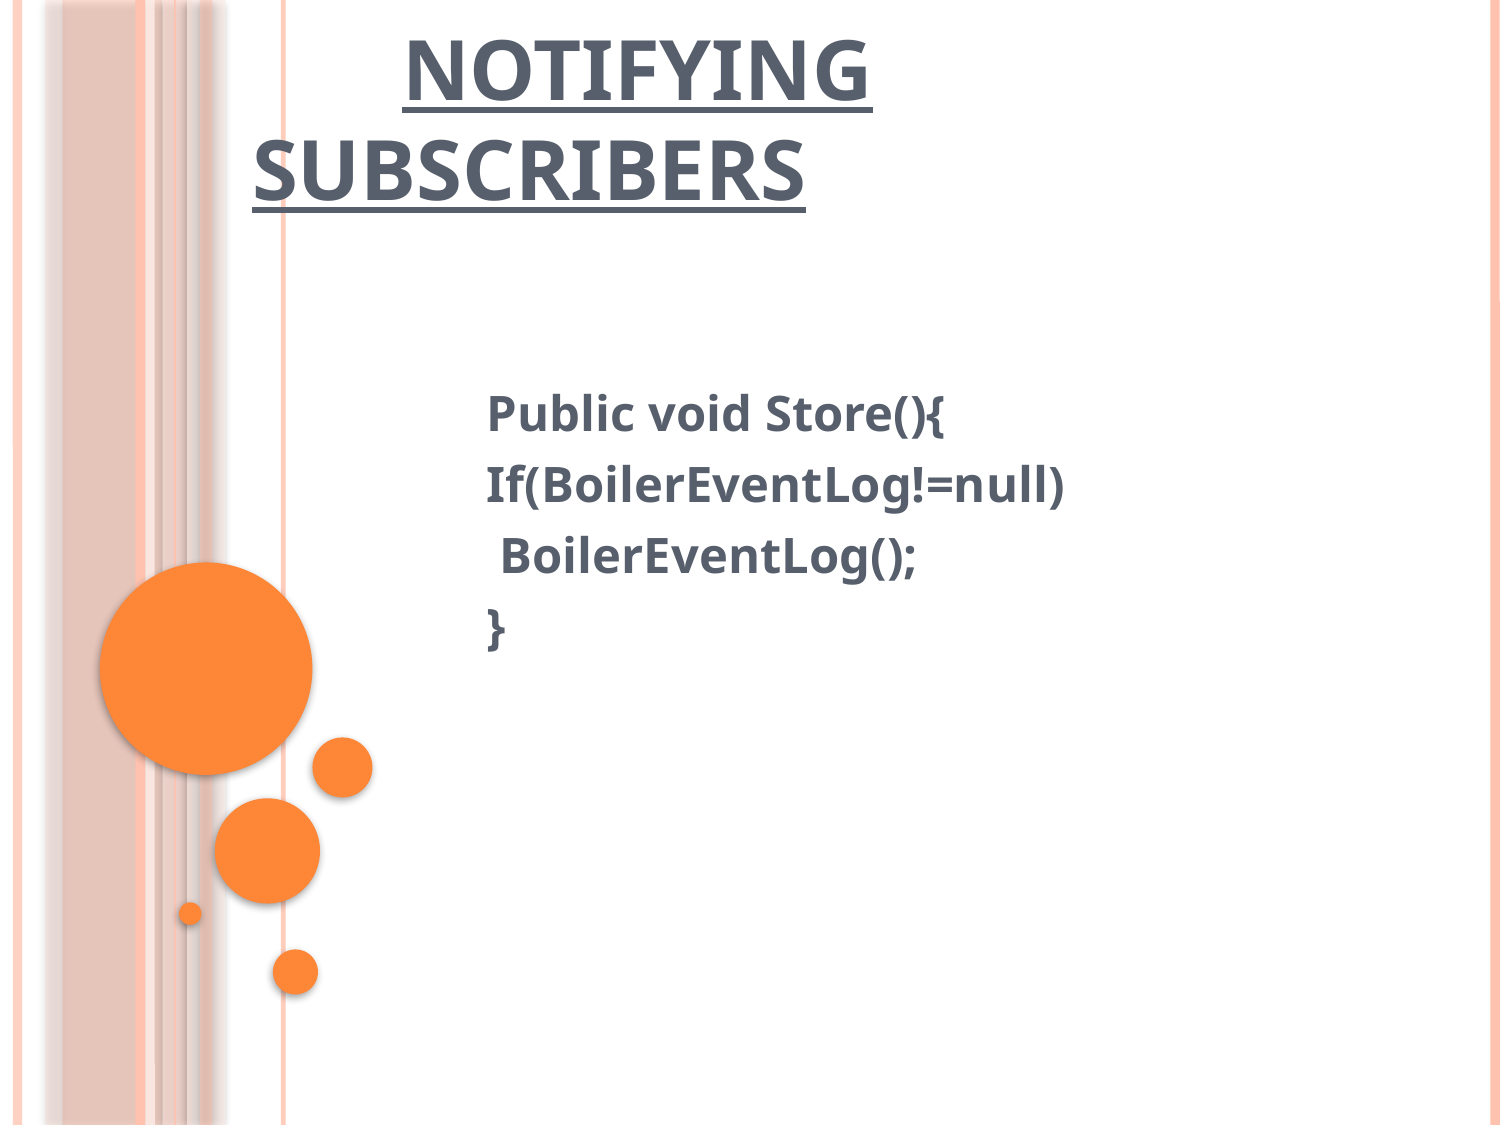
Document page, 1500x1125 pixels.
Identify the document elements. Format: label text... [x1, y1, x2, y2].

subtitle Public void Store(){ If(BoilerEventLog!=null) BoilerEventLog(); } [324, 375, 1500, 663]
title Notifying Subscribers [237, 37, 1500, 225]
